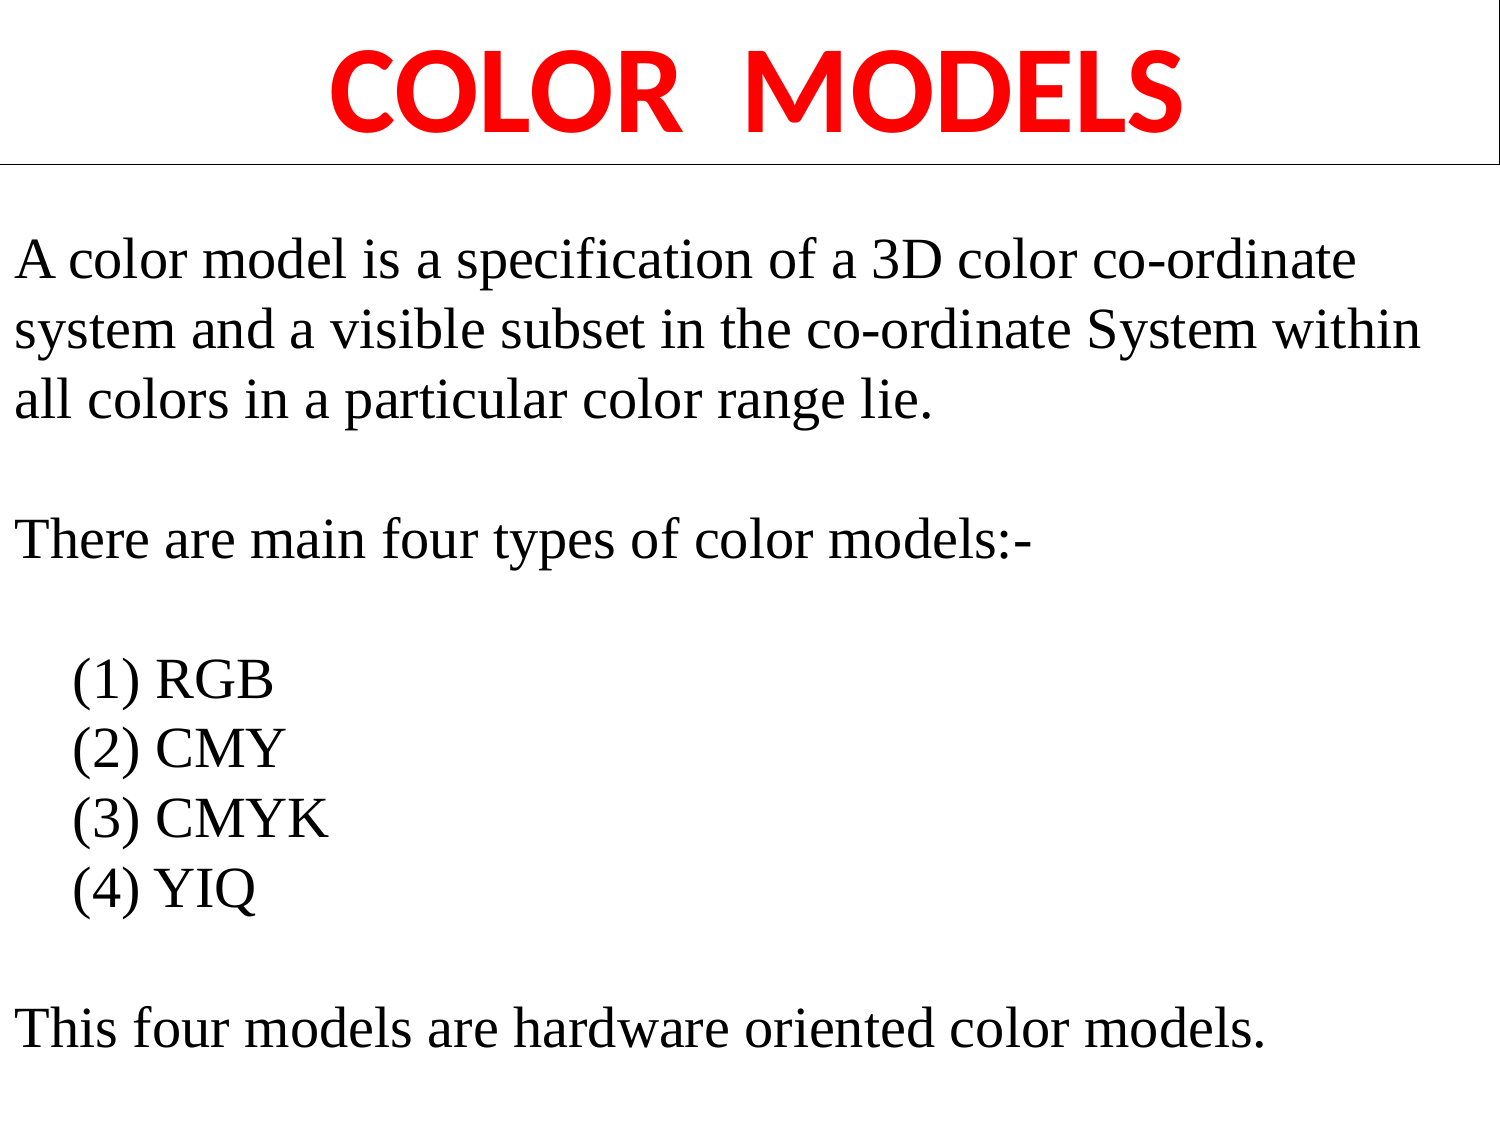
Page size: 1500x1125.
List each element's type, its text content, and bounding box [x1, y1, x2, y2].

text_box COLOR MODELS [0, 0, 1500, 165]
text_box A color model is a specification of a 3D color co-ordinate system and a visible subset in the co-ordinate System within all colors in a particular color range lie. There are main four types of color models:- (1) RGB (2) CMY (3) CMYK (4) YIQ This four models are hardware oriented color models. [0, 212, 1500, 1067]
